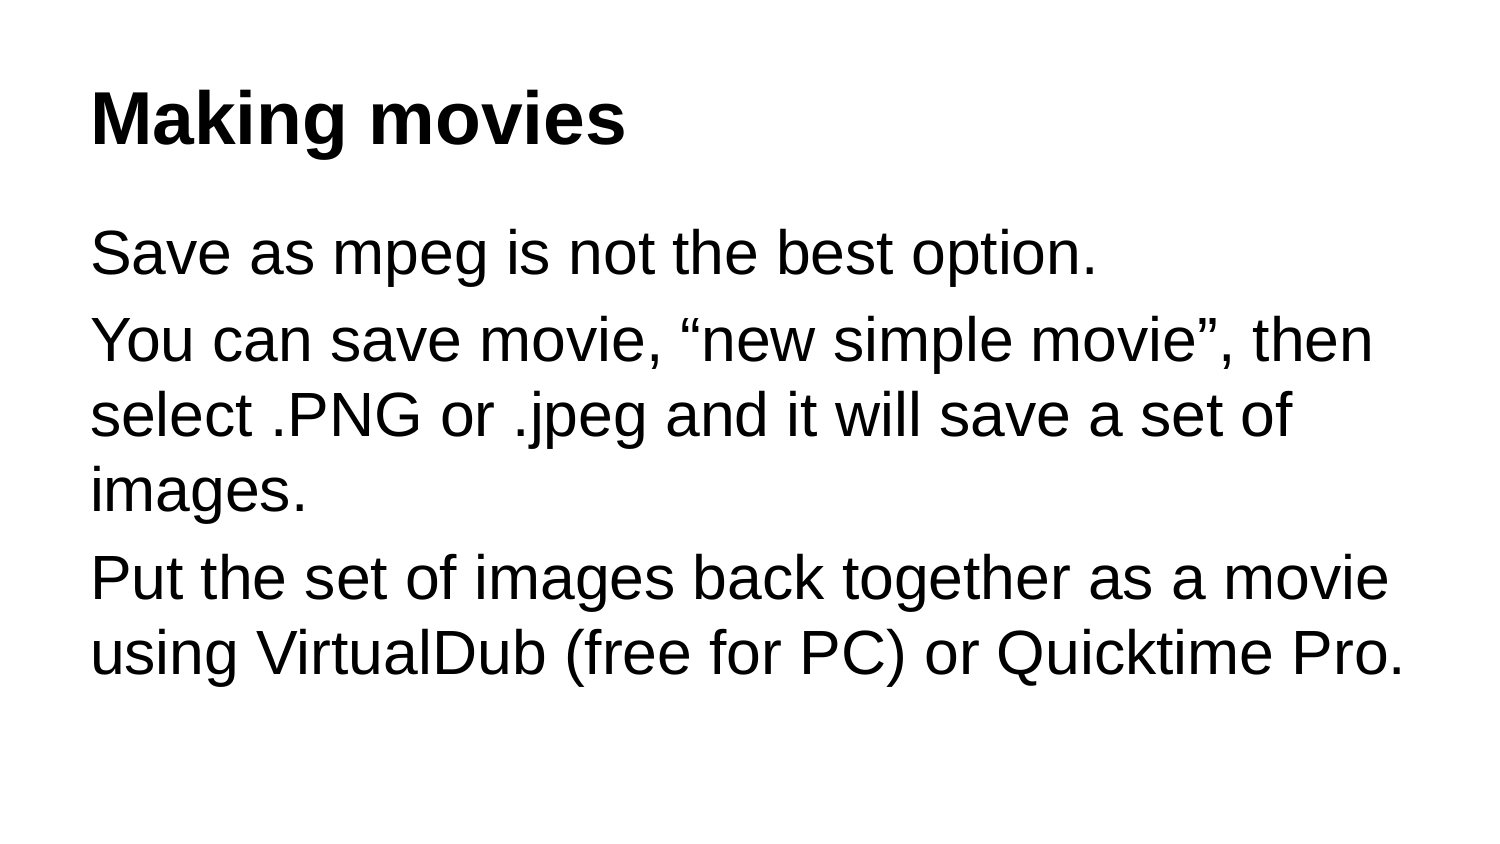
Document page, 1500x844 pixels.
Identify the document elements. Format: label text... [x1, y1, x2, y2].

list Save as mpeg is not the best option. You can save movie, “new simple movie”, then select .PNG or .jpeg and it will save a set of images. Put the set of images back together as a movie using VirtualDub (free for PC) or Quicktime Pro. [75, 196, 1425, 808]
title Making movies [75, 33, 1425, 175]
